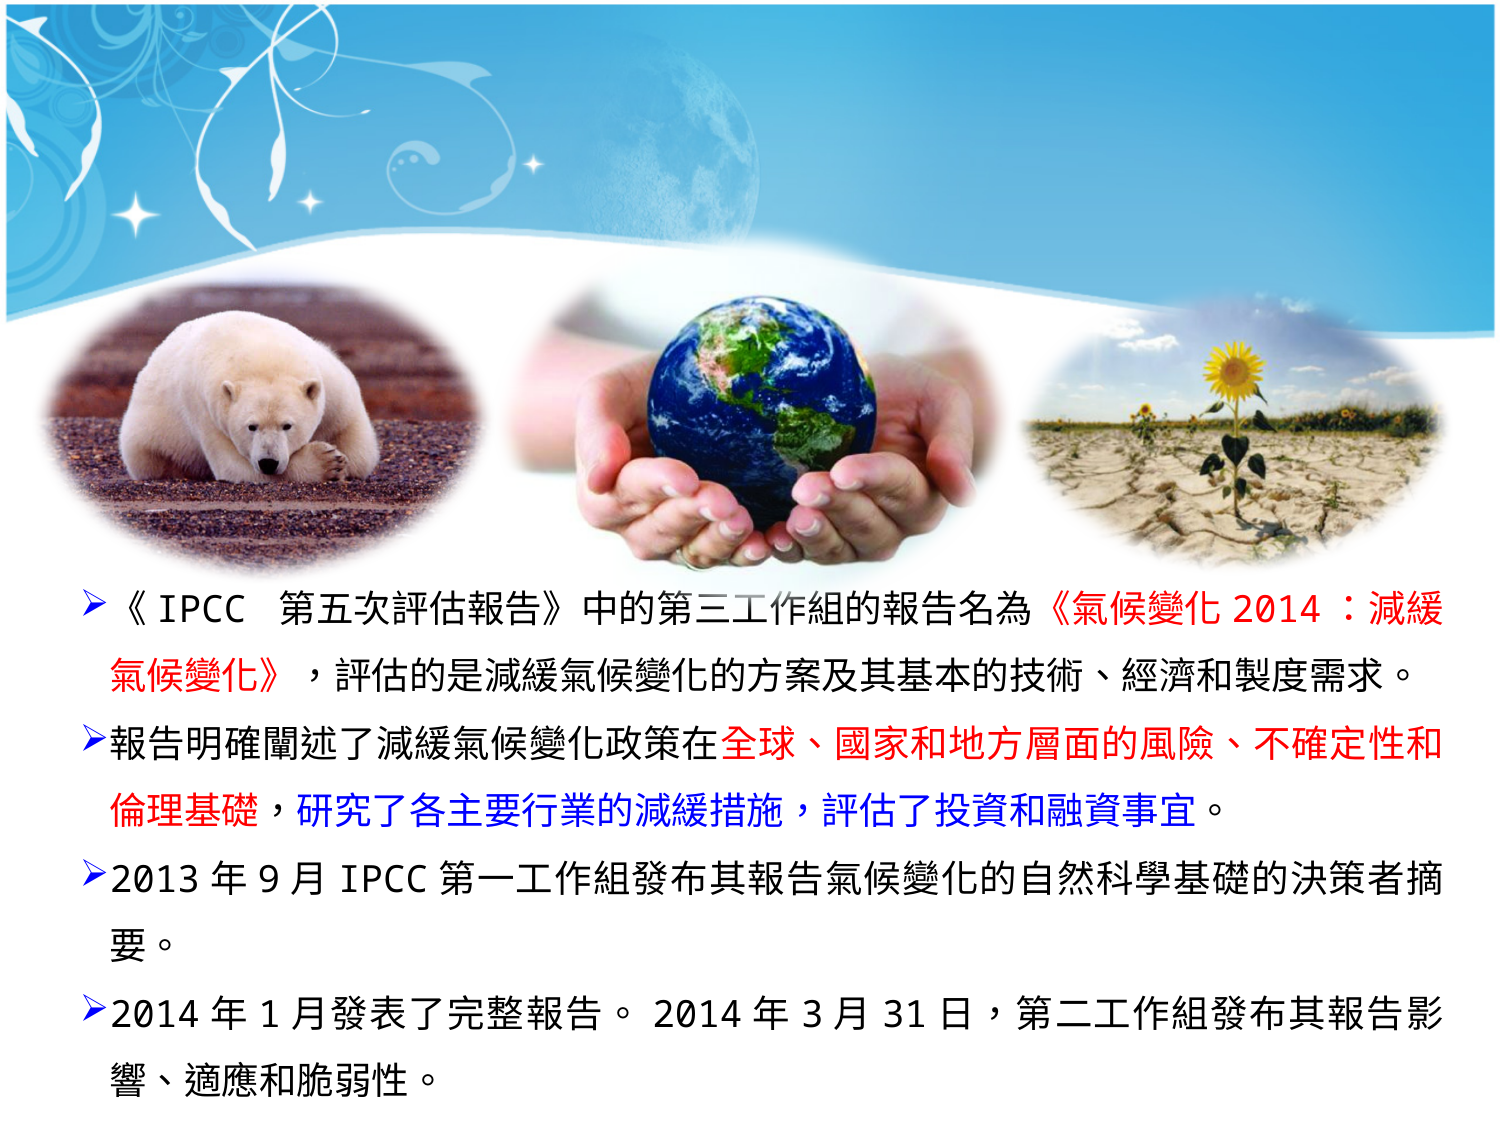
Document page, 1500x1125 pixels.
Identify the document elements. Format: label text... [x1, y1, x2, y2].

picture [0, 0, 1500, 1125]
text_box 《IPCC 第五次評估報告》​​中的第三工作組的報告名為《氣候變化2014：減緩氣候變化》，評估的是減緩氣候變化的方案及其基本的技術、經濟和製度需求。 報告明確闡述了減緩氣候變化政策在全球、國家和地方層面的風險、不確定性和倫理基礎，研究了各主要行業的減緩措施，評估了投資和融資事宜。 2013年9月IPCC第一工作組發布其報告氣候變化的自然科學基礎的決策者摘要。 2014年1月發表了完整報告。2014年3月31日，第二工作組發布其報告影響、適應和脆弱性。 [64, 582, 1459, 1110]
